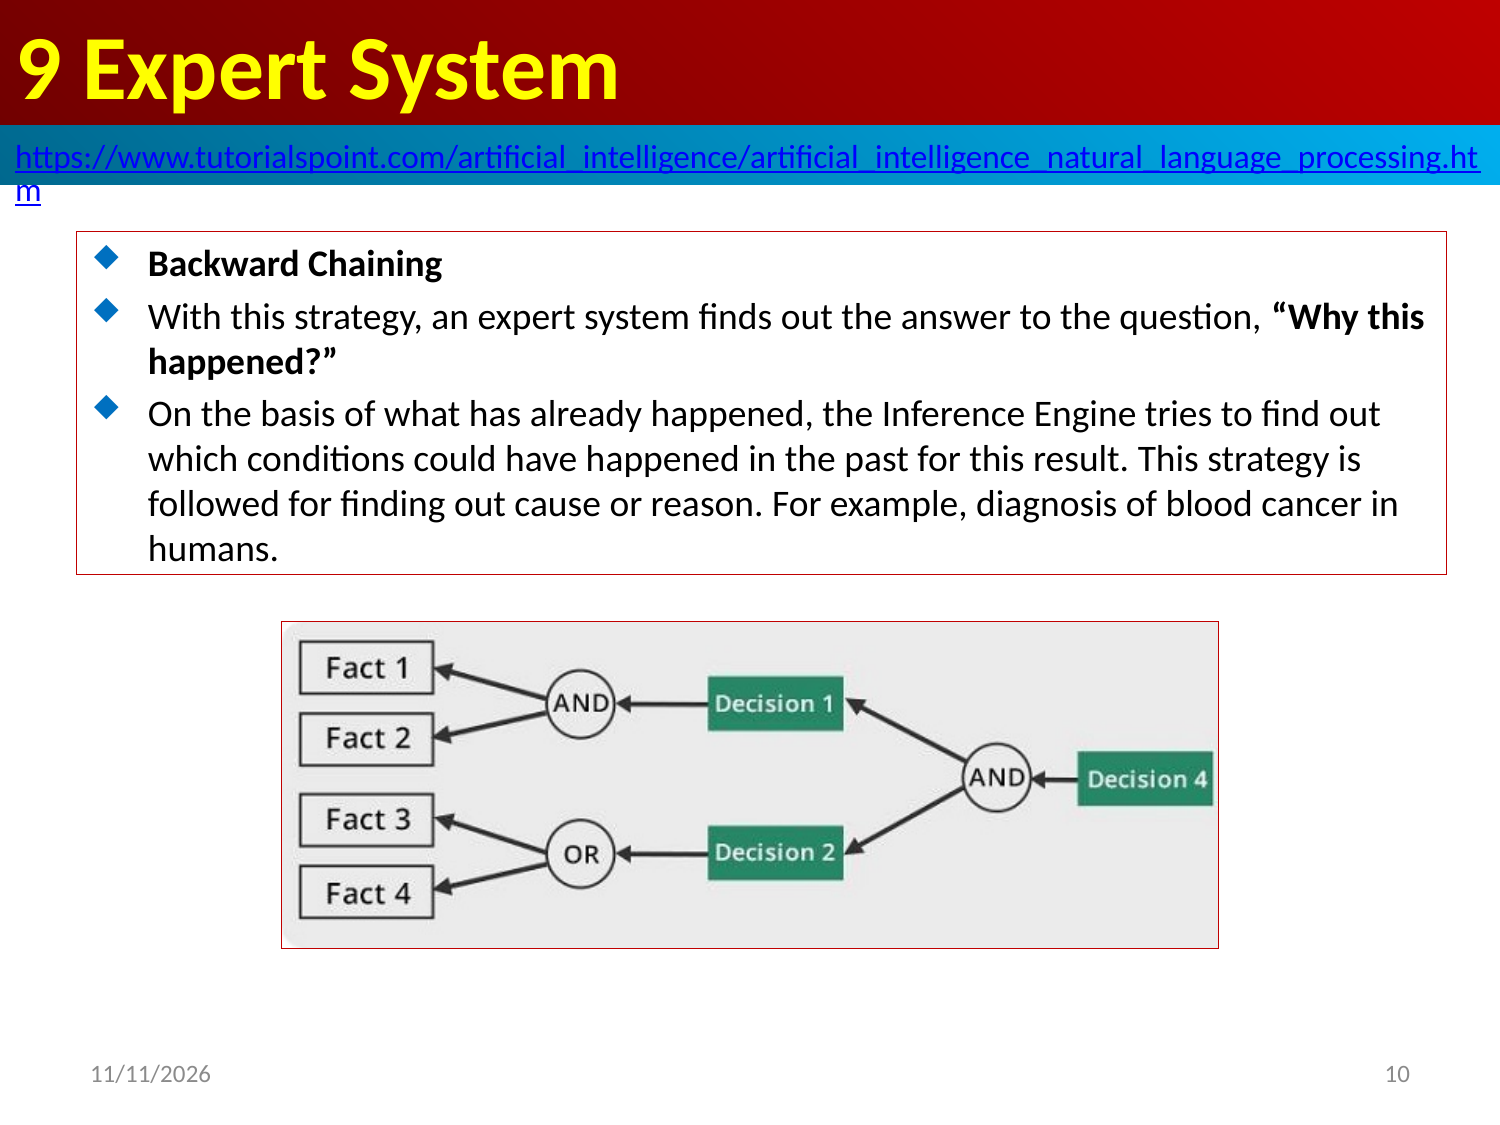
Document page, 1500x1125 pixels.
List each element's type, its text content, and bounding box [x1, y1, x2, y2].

title 9 Expert System [0, 0, 1500, 125]
subtitle Backward Chaining With this strategy, an expert system finds out the answer to the question, “Why this happened?” On the basis of what has already happened, the Inference Engine tries to find out which conditions could have happened in the past for this result. This strategy is followed for finding out cause or reason. For example, diagnosis of blood cancer in humans. [76, 231, 1447, 575]
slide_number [75, 1042, 425, 1103]
slide_number 10 [1074, 1042, 1425, 1103]
picture [281, 621, 1219, 949]
text_box https://www.tutorialspoint.com/artificial_intelligence/artificial_intelligence_natural_language_processing.htm [0, 125, 1500, 185]
